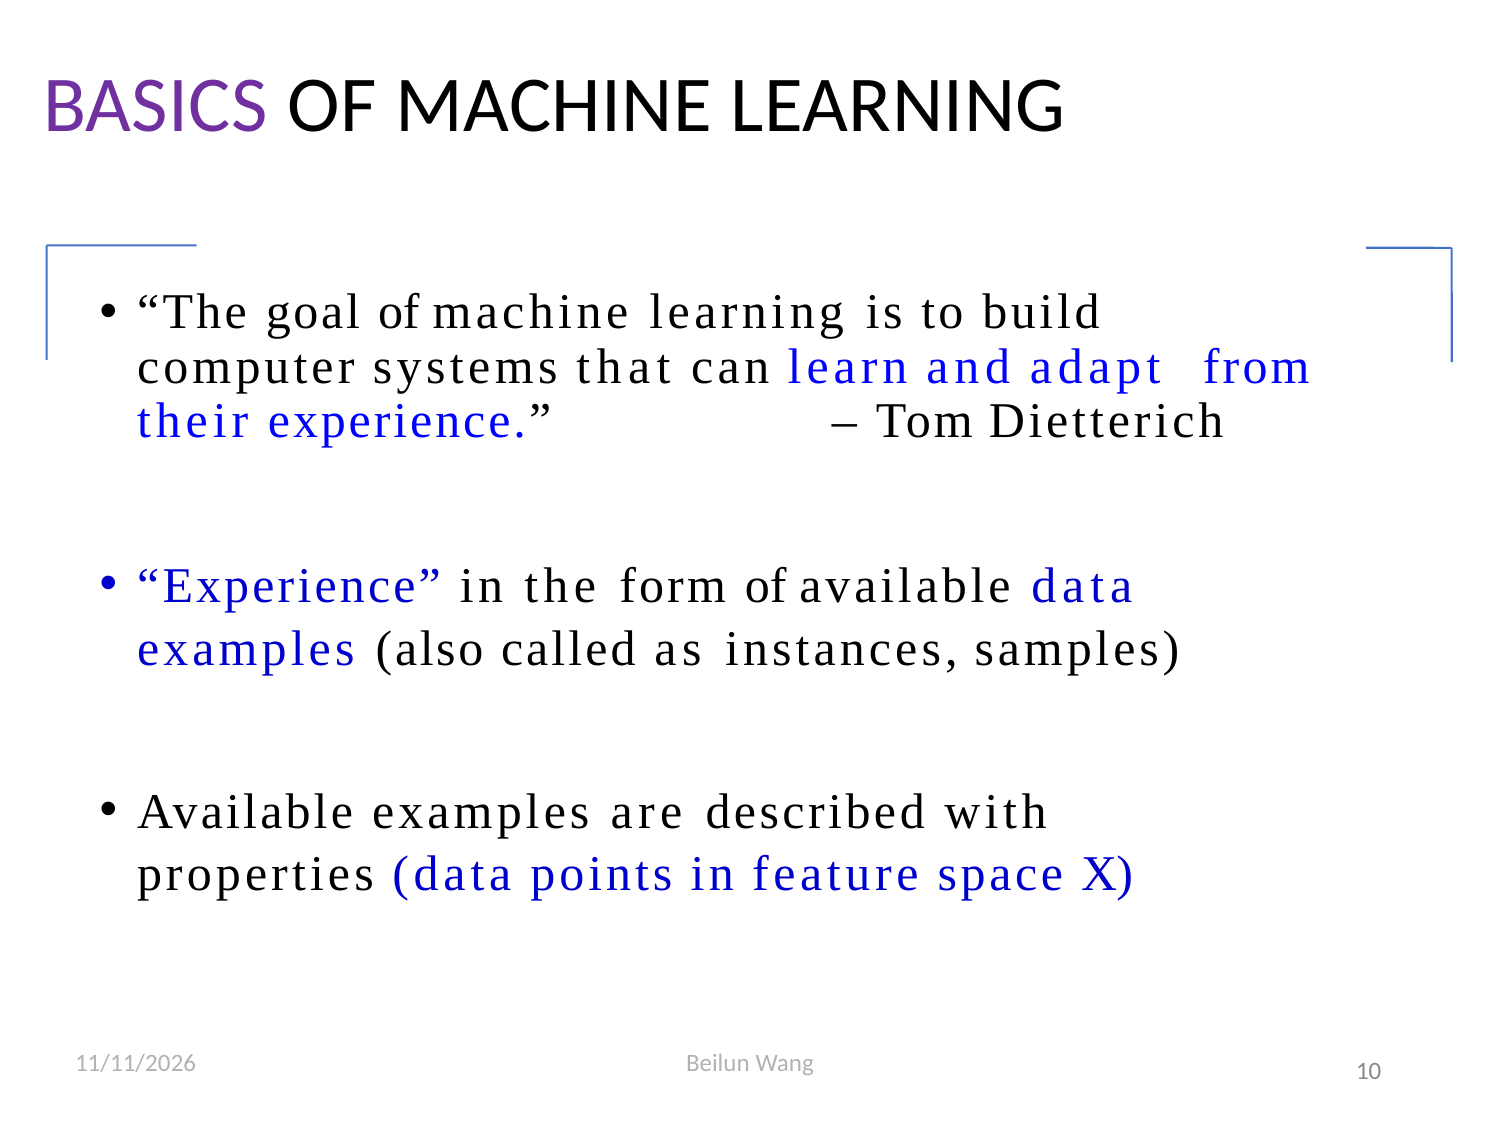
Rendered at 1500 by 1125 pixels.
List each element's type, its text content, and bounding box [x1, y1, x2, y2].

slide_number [75, 1046, 420, 1077]
text_box BASICS OF MACHINE LEARNING [41, 49, 1350, 148]
text_box “The goal of machine learning is to build computer systems that can learn and adapt from their experience.” – Tom Dietterich “Experience” in the form of available data examples (also called as instances, samples) Available examples are described with properties (data points in feature space X) [97, 276, 1373, 901]
footer Beilun Wang [510, 1046, 990, 1077]
slide_number 10 [1349, 1054, 1388, 1090]
